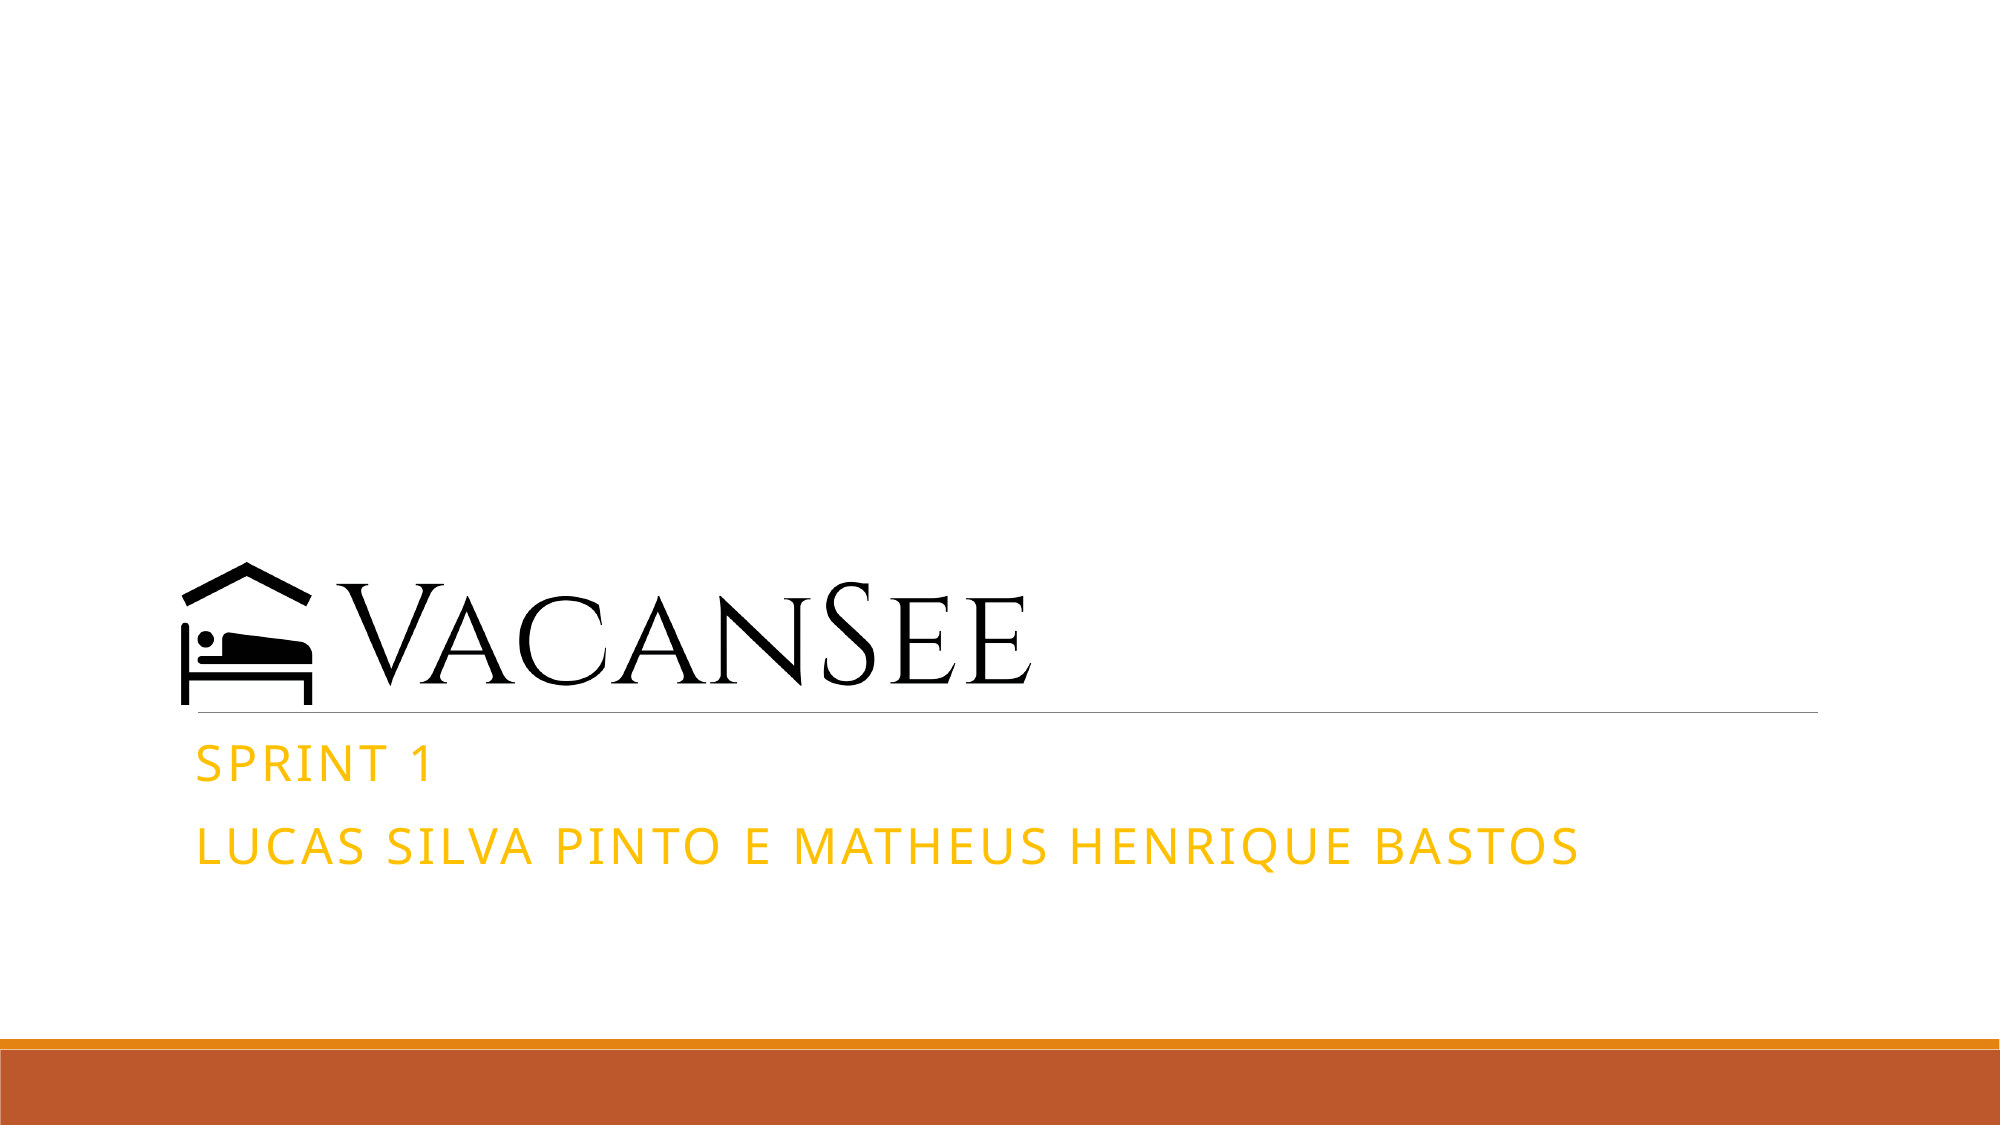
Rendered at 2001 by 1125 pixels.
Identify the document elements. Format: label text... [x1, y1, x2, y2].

subtitle Sprint 1 Lucas Silva Pinto e Matheus Henrique Bastos [180, 730, 1831, 919]
picture [179, 561, 1032, 705]
